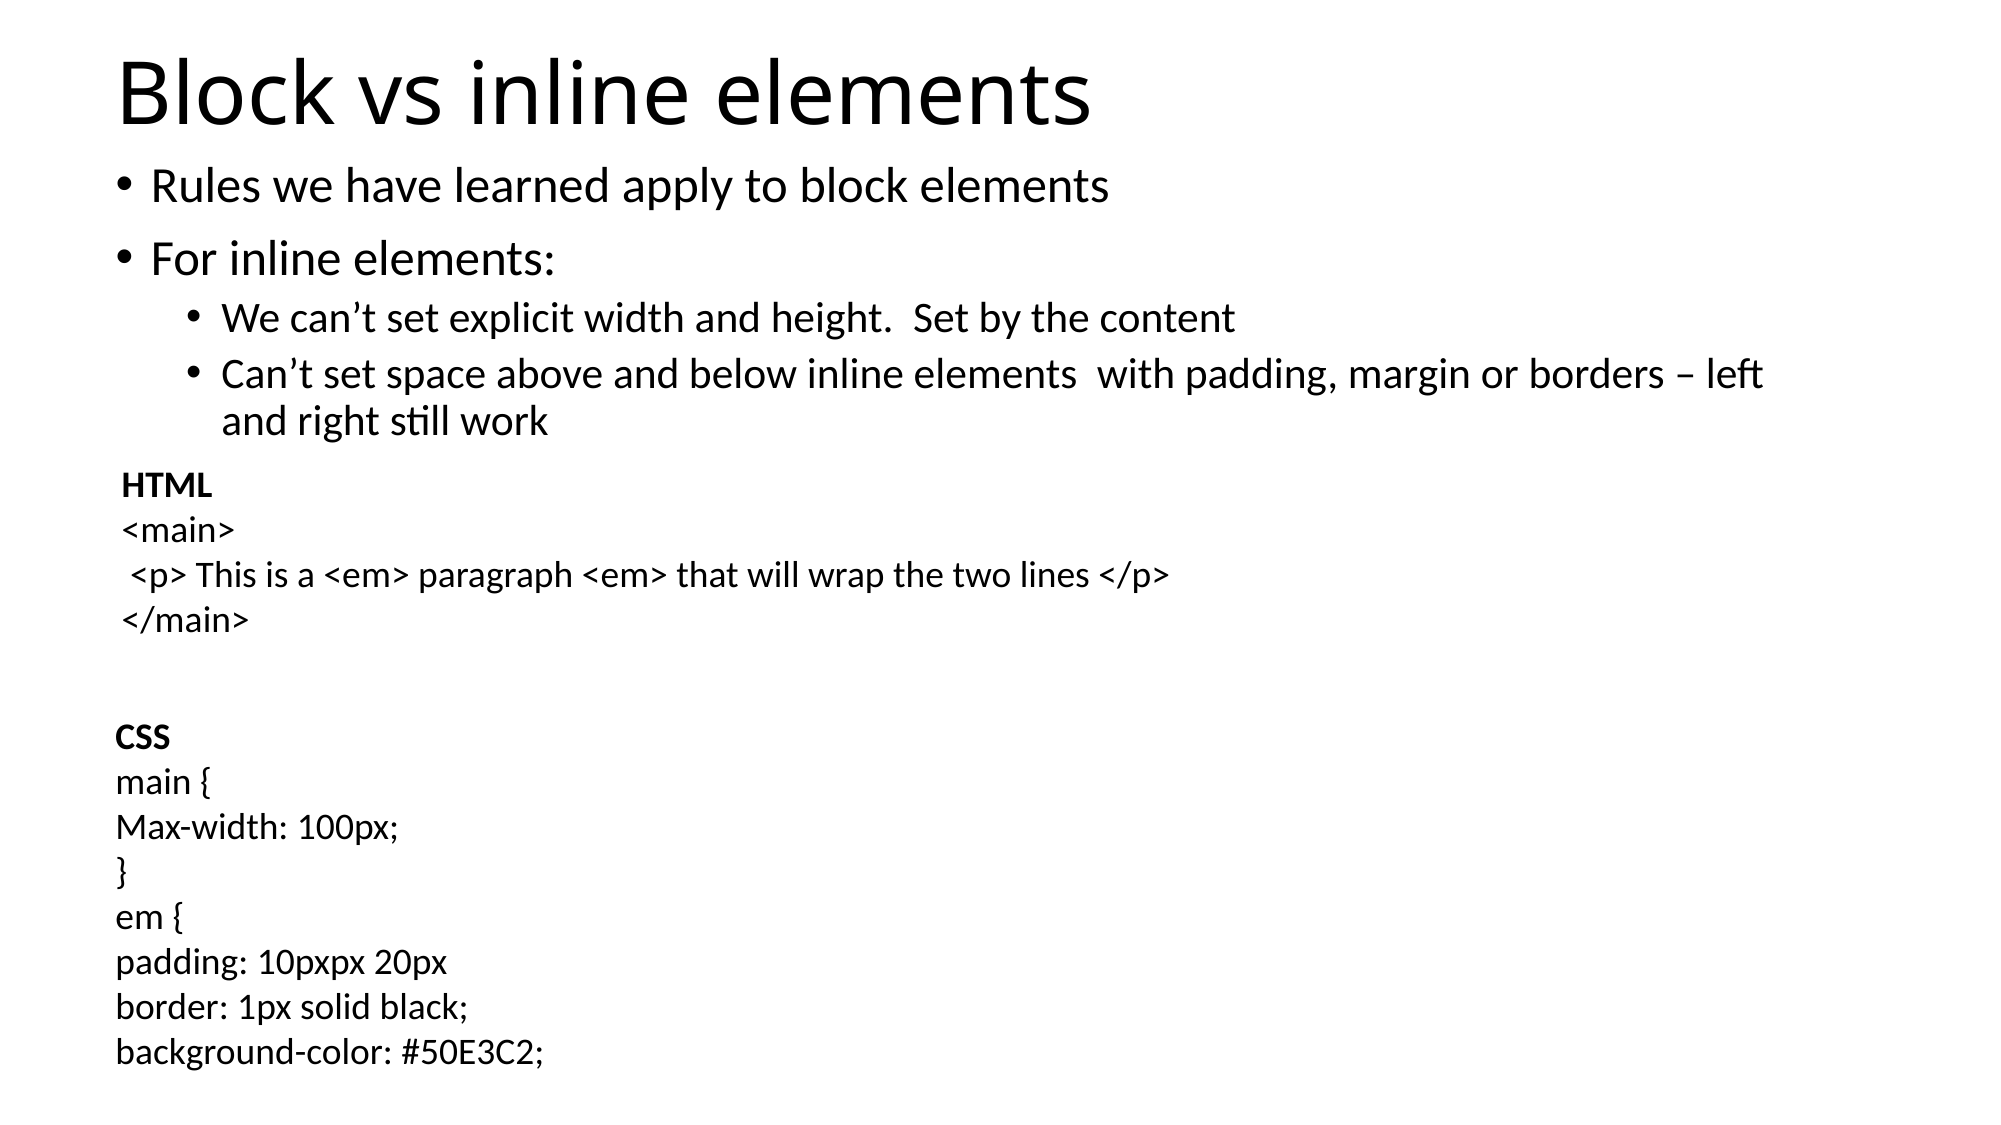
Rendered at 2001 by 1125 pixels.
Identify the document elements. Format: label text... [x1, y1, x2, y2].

text_box CSS main { Max-width: 100px; } em { padding: 10pxpx 20px border: 1px solid black; background-color: #50E3C2; [100, 704, 605, 1080]
list Rules we have learned apply to block elements For inline elements: We can’t set explicit width and height. Set by the content Can’t set space above and below inline elements with padding, margin or borders – left and right still work [100, 151, 1826, 453]
title Block vs inline elements [100, 41, 1826, 151]
text_box HTML <main> <p> This is a <em> paragraph <em> that will wrap the two lines </p> </main> [106, 452, 1187, 648]
